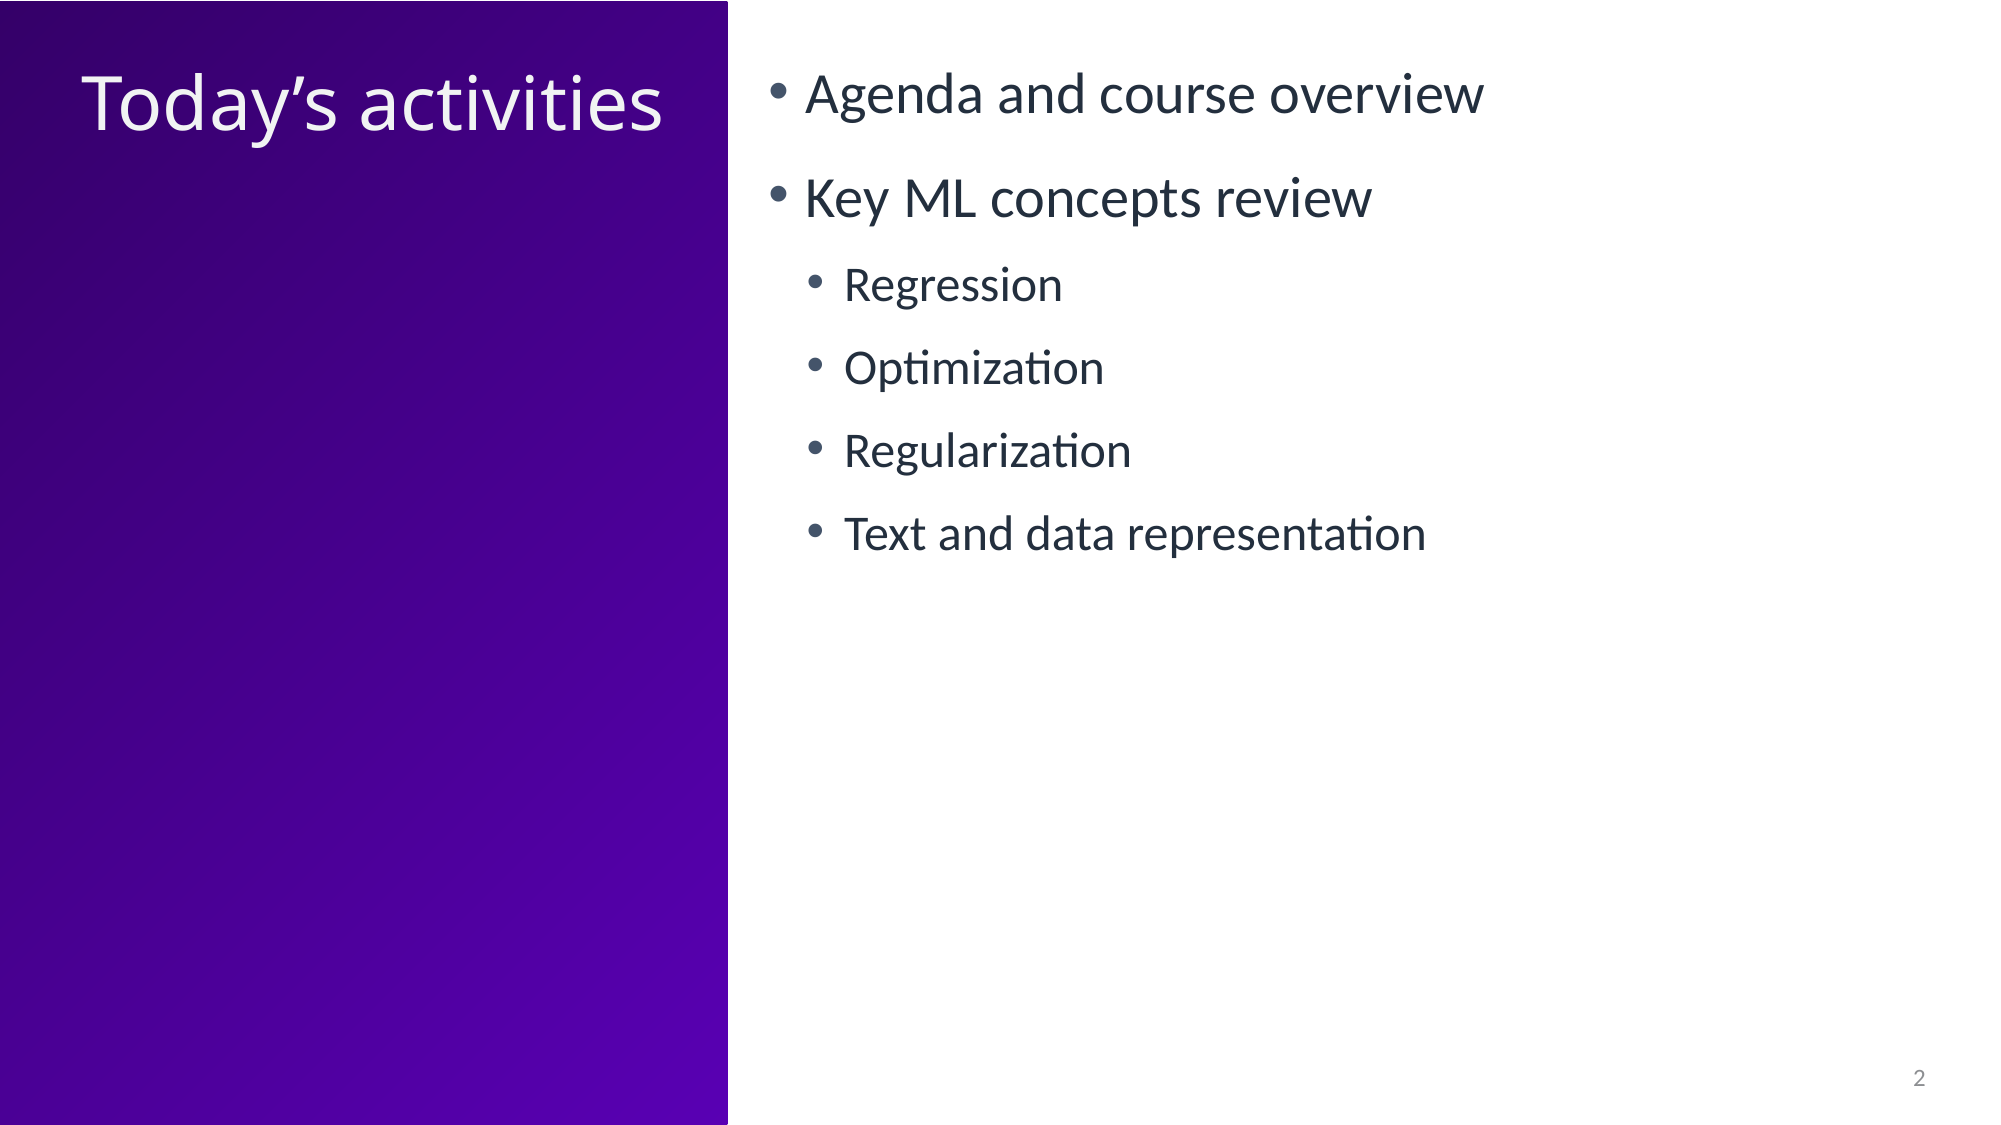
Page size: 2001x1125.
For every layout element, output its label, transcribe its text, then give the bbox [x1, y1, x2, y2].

slide_number 2 [1861, 1057, 1941, 1095]
title Today’s activities [39, 47, 707, 355]
list Agenda and course overview Key ML concepts review Regression Optimization Regularization Text and data representation [753, 47, 1941, 1056]
